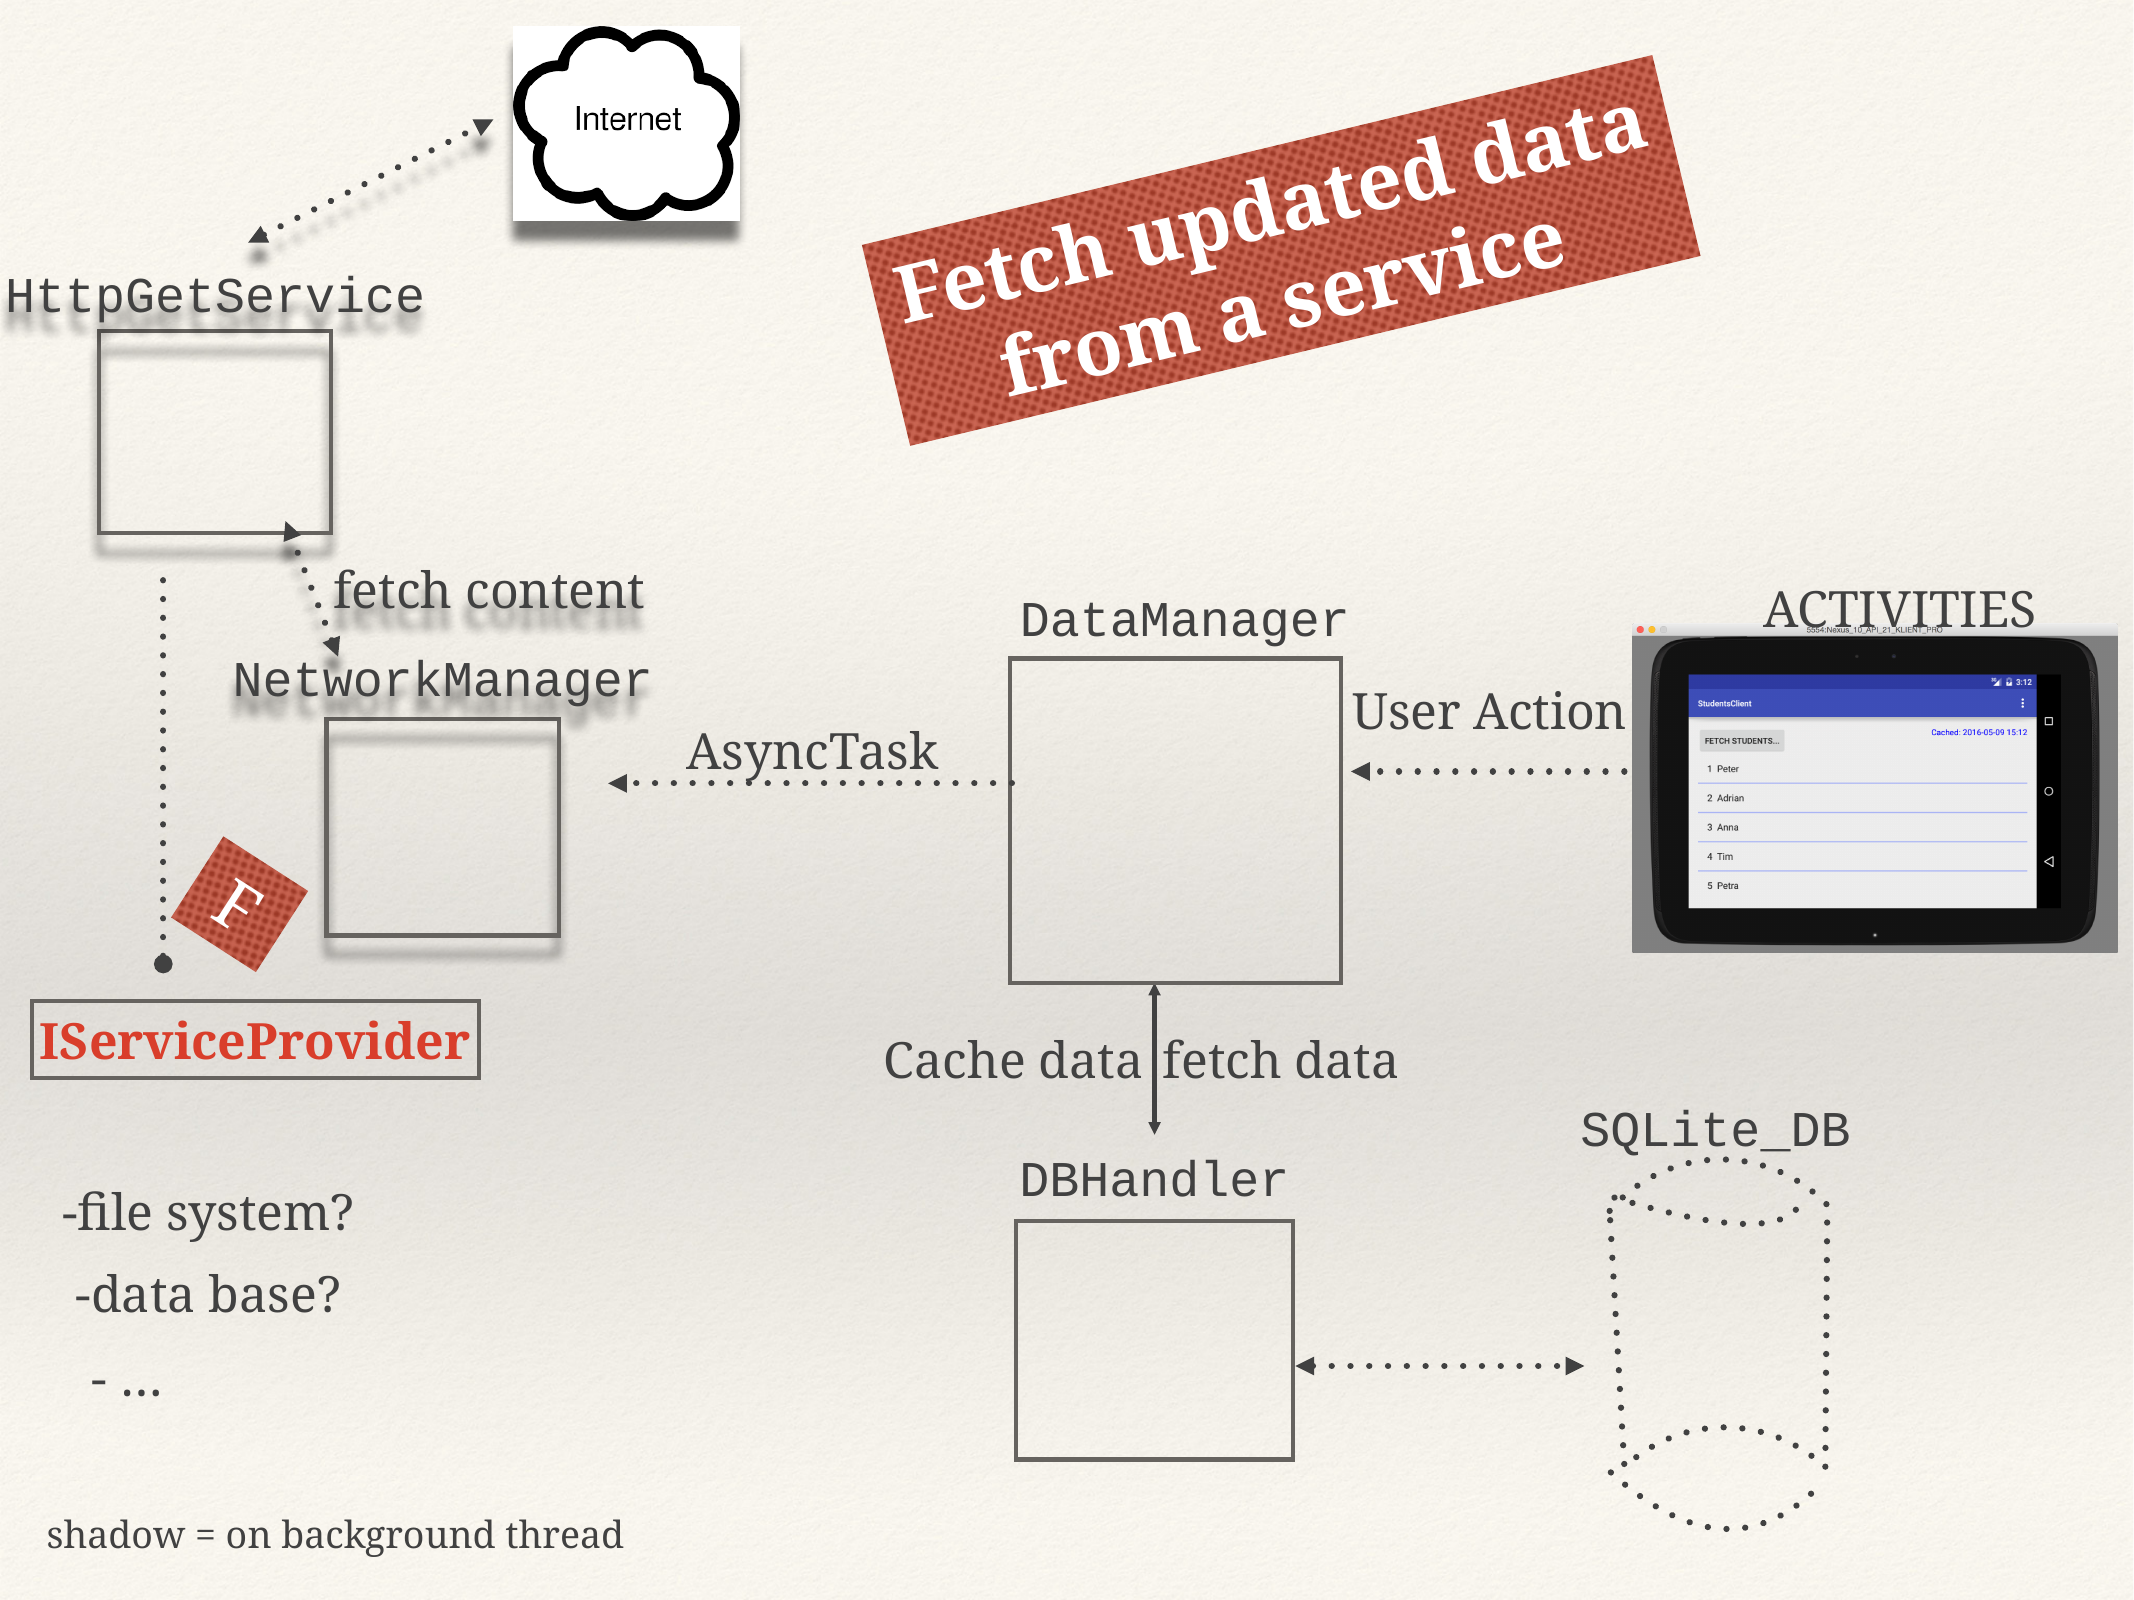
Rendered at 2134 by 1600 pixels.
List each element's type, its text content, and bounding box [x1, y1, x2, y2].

text_box [1571, 1359, 1585, 1373]
text_box SQLite_DB [1572, 1088, 1859, 1165]
text_box fetch content [325, 550, 654, 628]
text_box -file system? [53, 1171, 377, 1249]
text_box [248, 231, 263, 243]
text_box DataManager [1011, 578, 1359, 655]
text_box NetworkManager [224, 638, 662, 715]
text_box shadow = on background thread [38, 1502, 633, 1565]
text_box [326, 743, 559, 936]
text_box User Action [1344, 671, 1632, 748]
text_box [1351, 765, 1364, 778]
text_box [608, 777, 621, 790]
text_box fetch data [1154, 1020, 1408, 1098]
text_box DBHandler [1011, 1138, 1298, 1216]
text_box [479, 119, 494, 131]
picture [0, 0, 2134, 1600]
text_box [1148, 1098, 1161, 1135]
text_box [1015, 1221, 1294, 1460]
text_box - … [83, 1338, 185, 1415]
text_box -data base? [67, 1254, 363, 1331]
text_box Cache data [875, 1020, 1152, 1098]
text_box [1610, 1472, 1821, 1529]
text_box [157, 957, 170, 971]
text_box [1609, 1165, 1828, 1468]
text_box [1148, 984, 1161, 1020]
text_box Fetch updated data from a service [861, 55, 1701, 446]
text_box [1009, 658, 1341, 984]
text_box IServiceProvider [31, 1001, 479, 1078]
text_box AsyncTask [677, 711, 947, 788]
text_box [98, 359, 332, 533]
text_box F [171, 836, 309, 973]
text_box HttpGetService [0, 254, 434, 332]
text_box [1614, 1197, 1802, 1224]
text_box ACTIVITIES [1754, 568, 2046, 623]
text_box [327, 642, 340, 657]
text_box [1295, 1359, 1308, 1373]
text_box [284, 521, 296, 535]
